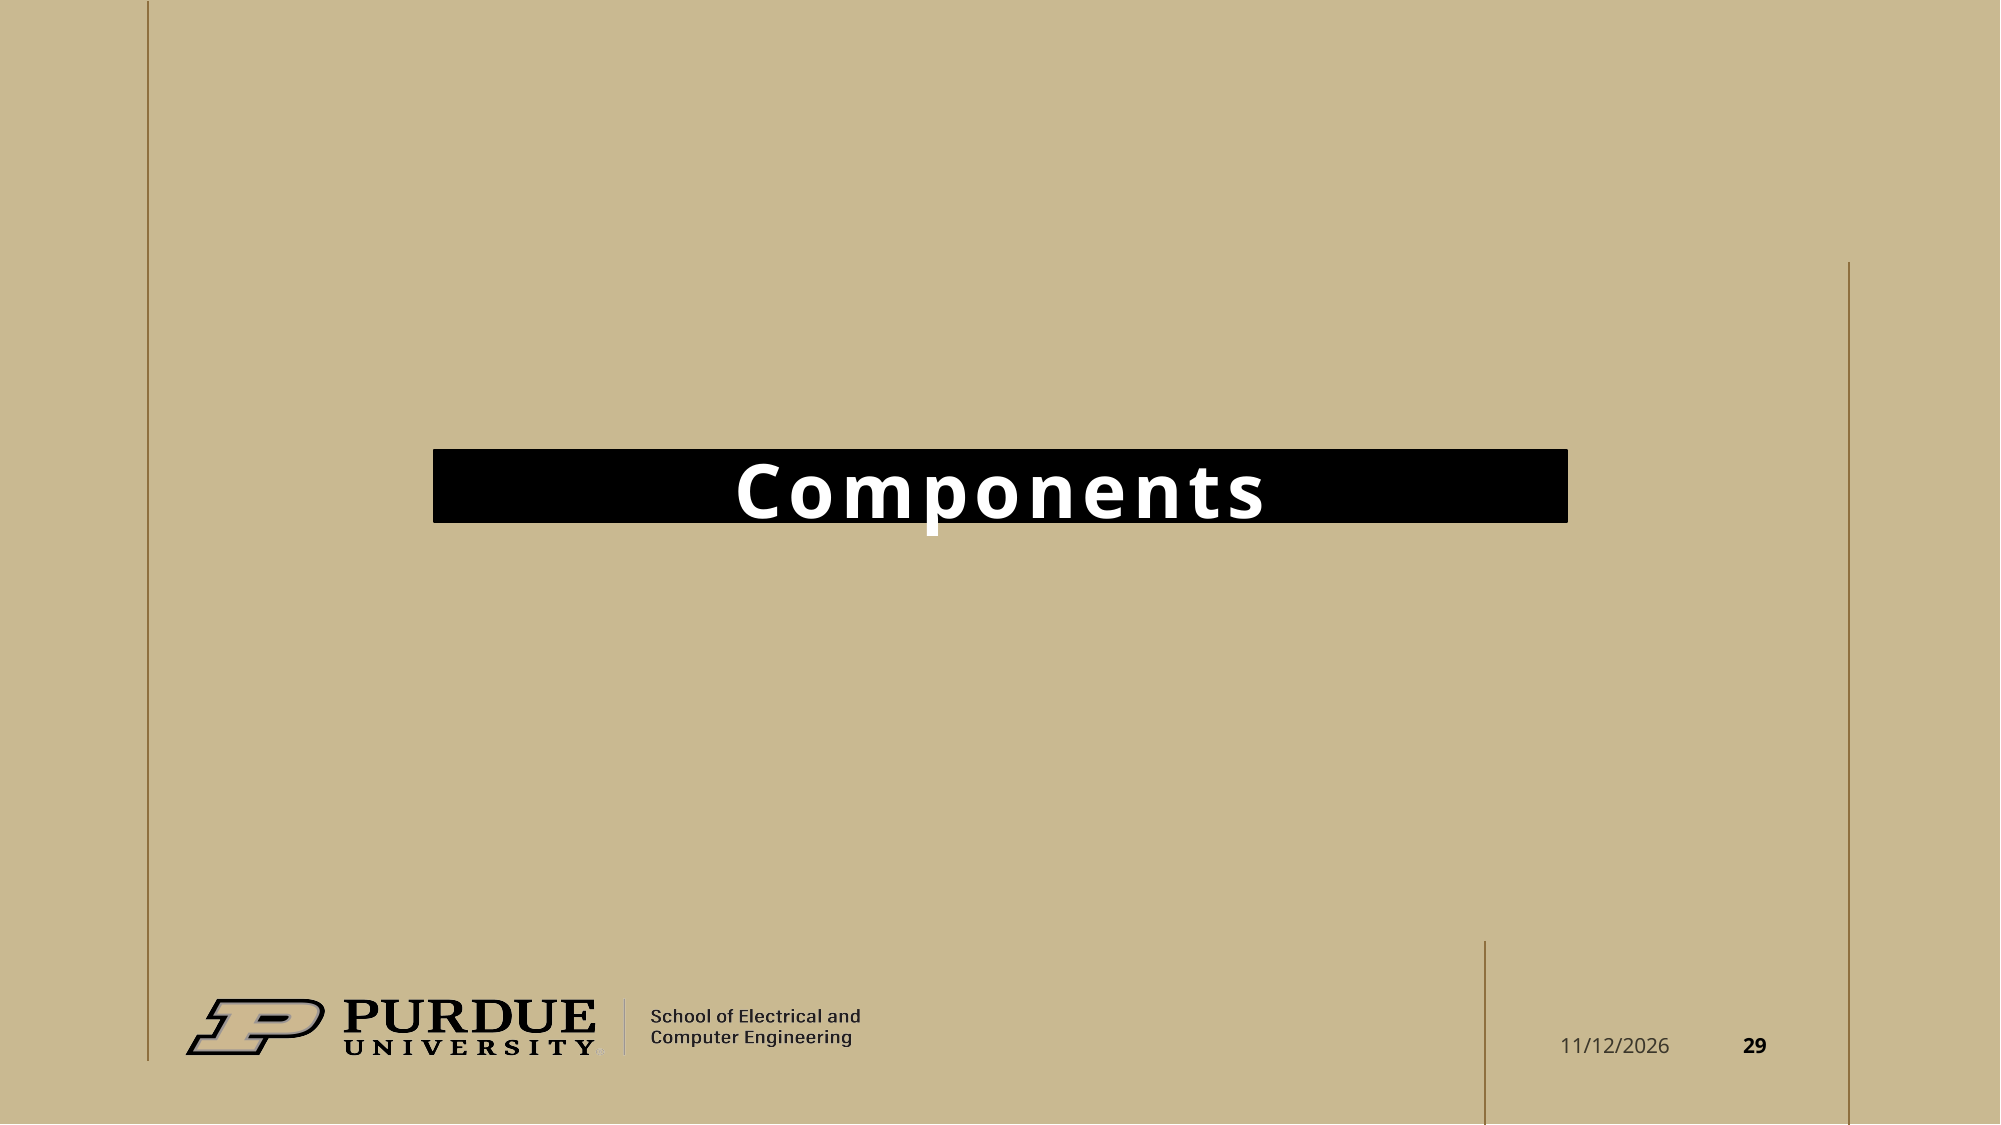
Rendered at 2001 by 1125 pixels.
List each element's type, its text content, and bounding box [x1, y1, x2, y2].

picture [185, 996, 965, 1059]
slide_number 29 [1714, 1017, 1795, 1078]
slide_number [1505, 1020, 1685, 1074]
subtitle Components [434, 443, 1566, 535]
